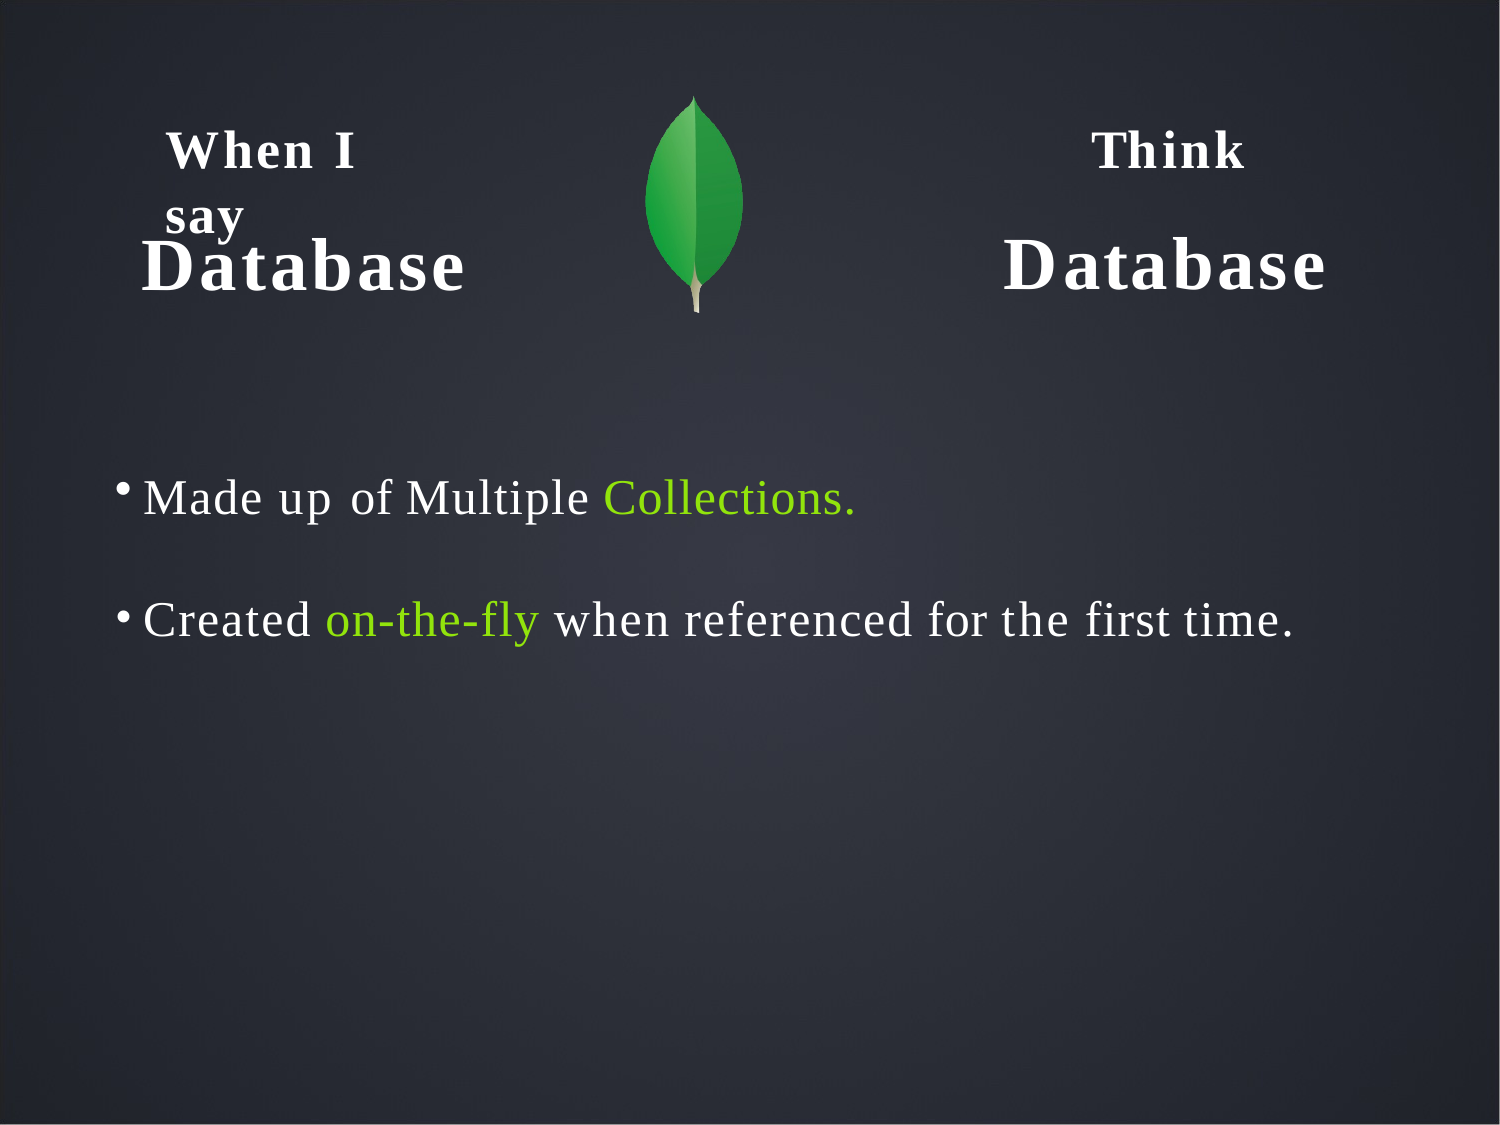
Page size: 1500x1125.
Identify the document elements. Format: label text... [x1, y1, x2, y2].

text_box [575, 84, 816, 325]
text_box Think [1089, 112, 1248, 180]
picture [0, 0, 1500, 1125]
text_box Made up of Multiple Collections. Created on-the-fly when referenced for the first time. [112, 462, 1299, 647]
text_box Database [139, 212, 473, 305]
title When I say [163, 112, 449, 303]
text_box Database [1001, 212, 1336, 305]
